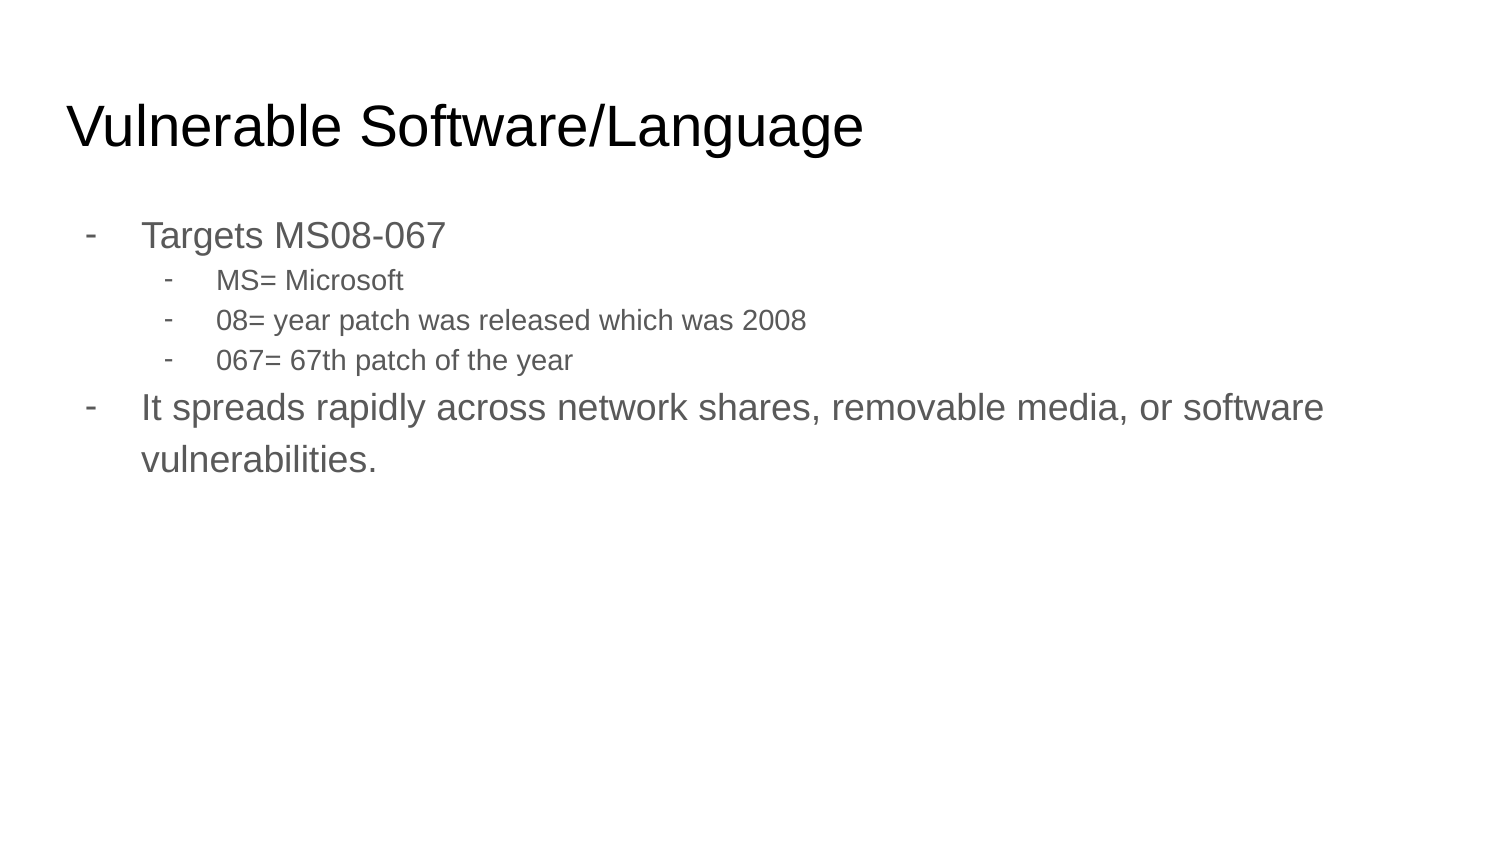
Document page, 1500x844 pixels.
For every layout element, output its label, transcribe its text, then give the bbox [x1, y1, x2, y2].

title Vulnerable Software/Language [51, 72, 1449, 167]
list Targets MS08-067 MS= Microsoft 08= year patch was released which was 2008 067= 67th patch of the year It spreads rapidly across network shares, removable media, or software vulnerabilities. [51, 189, 1449, 750]
